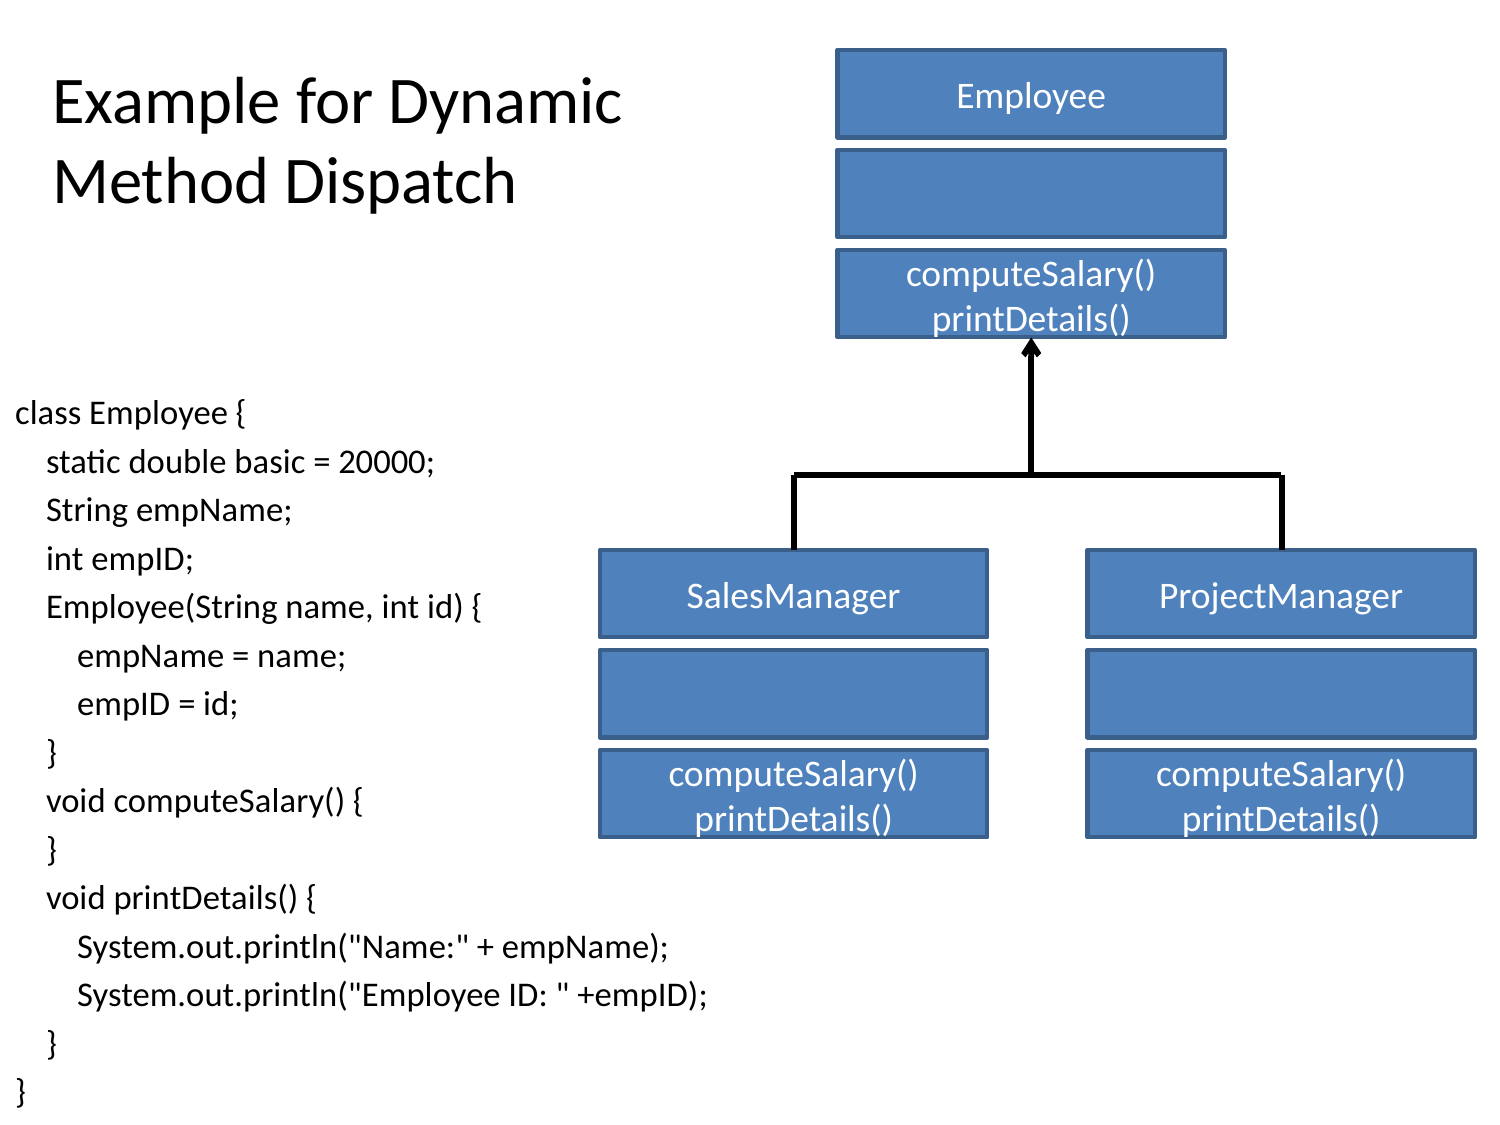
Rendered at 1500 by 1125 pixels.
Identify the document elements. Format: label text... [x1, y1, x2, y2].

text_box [1087, 549, 1476, 838]
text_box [837, 49, 1226, 338]
list class Employee { static double basic = 20000; String empName; int empID; Employee(String name, int id) { empName = name; empID = id; } void computeSalary() { } void printDetails() { System.out.println("Name:" + empName); System.out.println("Employee ID: " +empID); } } [0, 382, 963, 1125]
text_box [599, 549, 988, 838]
text_box Example for Dynamic Method Dispatch [37, 49, 688, 225]
